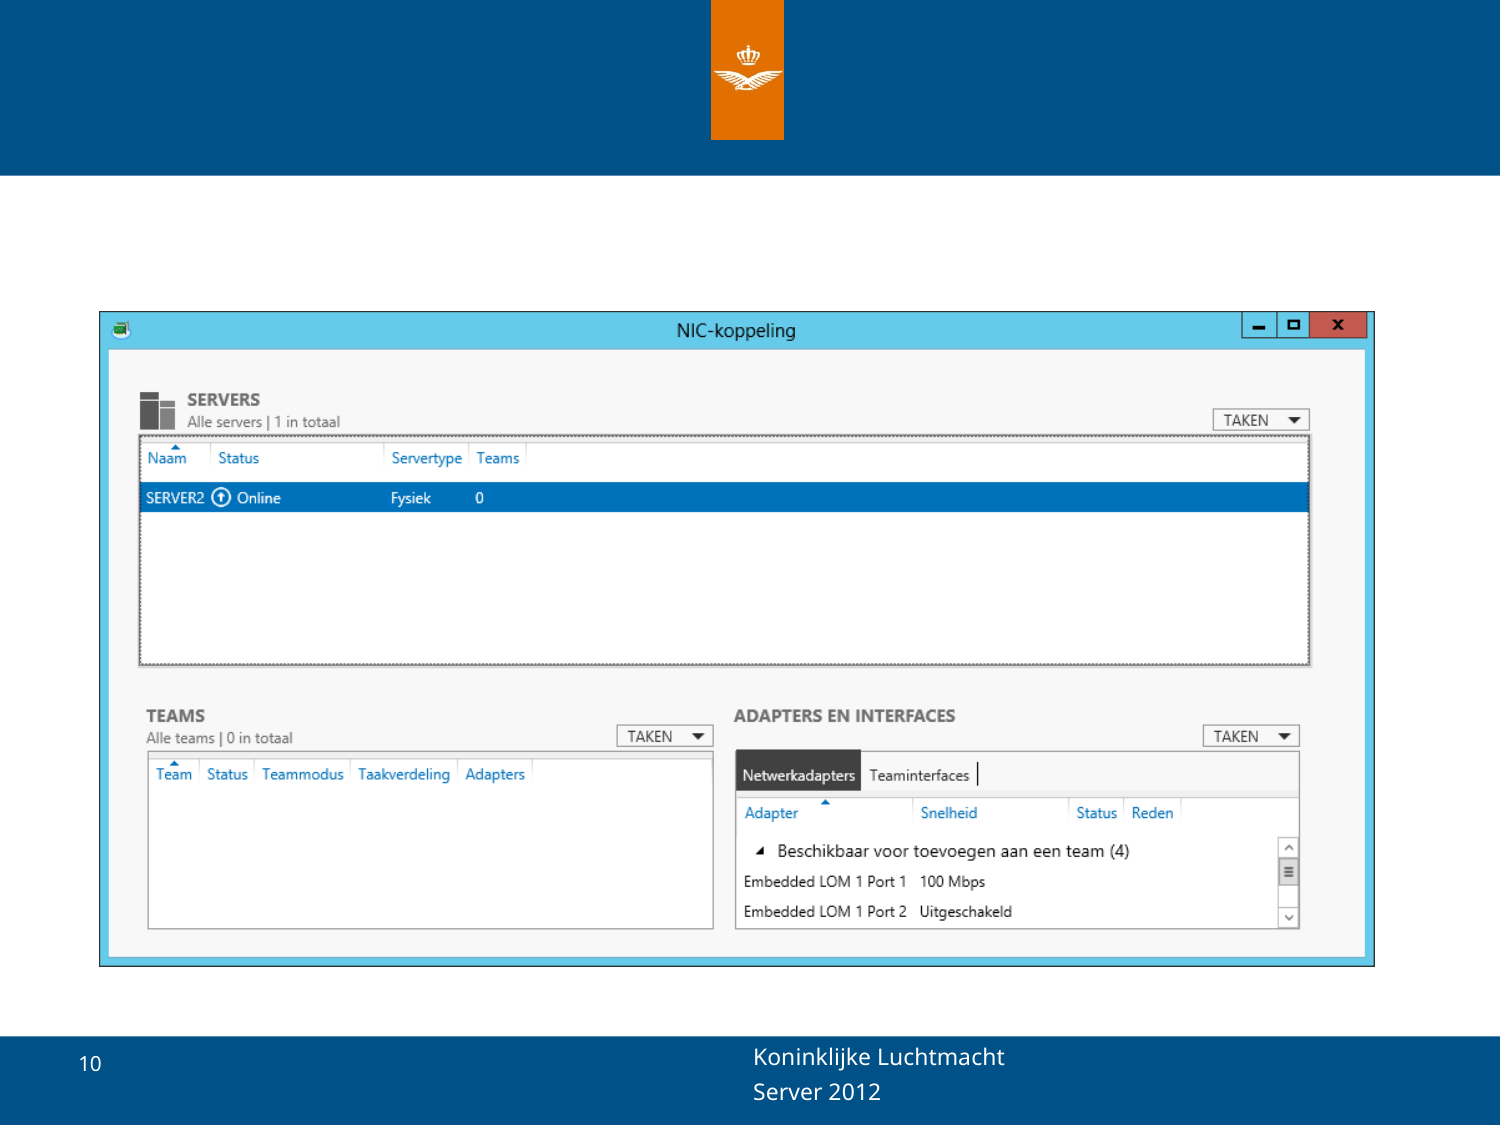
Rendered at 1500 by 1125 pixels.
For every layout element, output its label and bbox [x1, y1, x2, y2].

list [99, 311, 1376, 967]
picture [711, 0, 784, 140]
